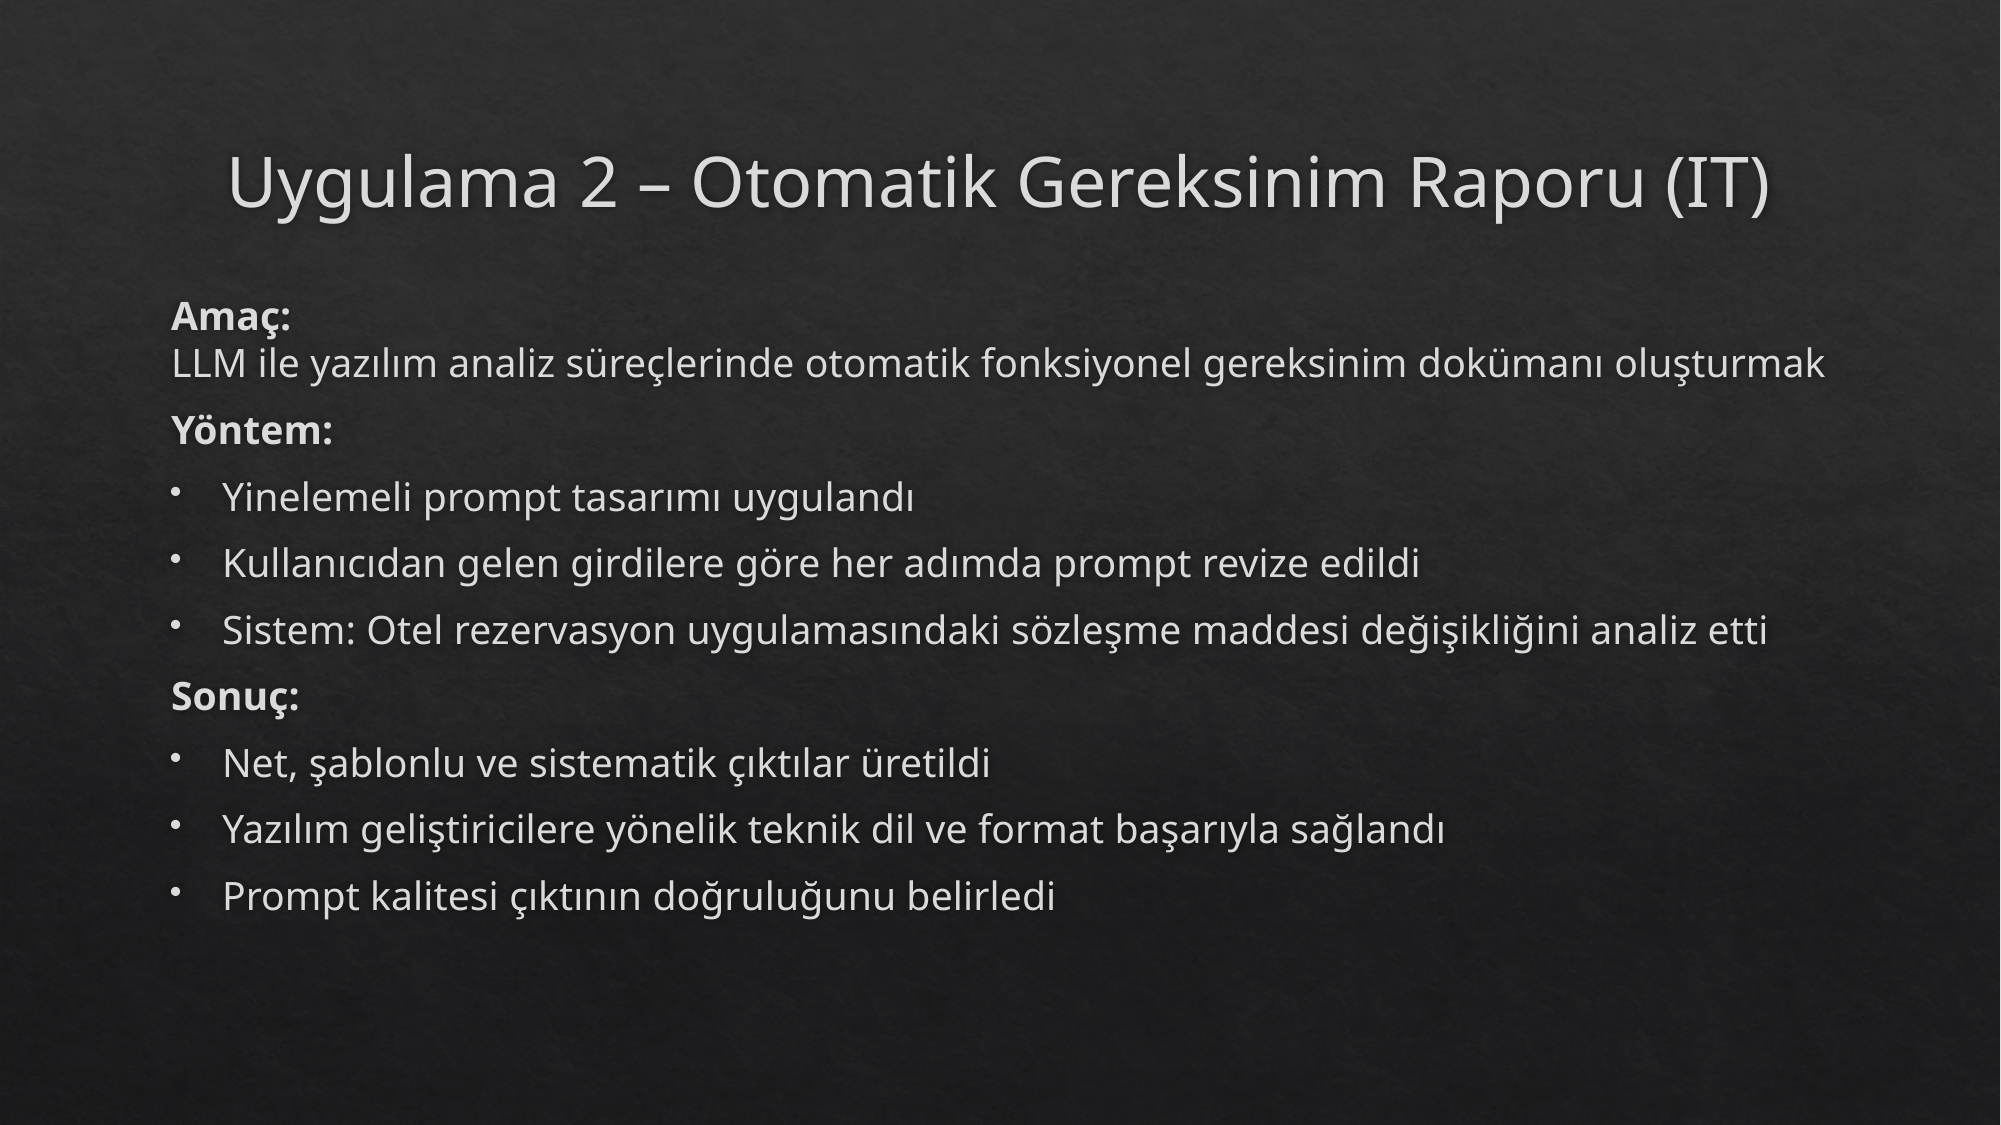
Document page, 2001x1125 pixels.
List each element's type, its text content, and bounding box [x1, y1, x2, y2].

list Amaç: LLM ile yazılım analiz süreçlerinde otomatik fonksiyonel gereksinim dokümanı oluşturmak Yöntem: Yinelemeli prompt tasarımı uygulandı Kullanıcıdan gelen girdilere göre her adımda prompt revize edildi Sistem: Otel rezervasyon uygulamasındaki sözleşme maddesi değişikliğini analiz etti Sonuç: Net, şablonlu ve sistematik çıktılar üretildi Yazılım geliştiricilere yönelik teknik dil ve format başarıyla sağlandı Prompt kalitesi çıktının doğruluğunu belirledi [149, 284, 1849, 950]
title Uygulama 2 – Otomatik Gereksinim Raporu (IT) [149, 99, 1849, 260]
